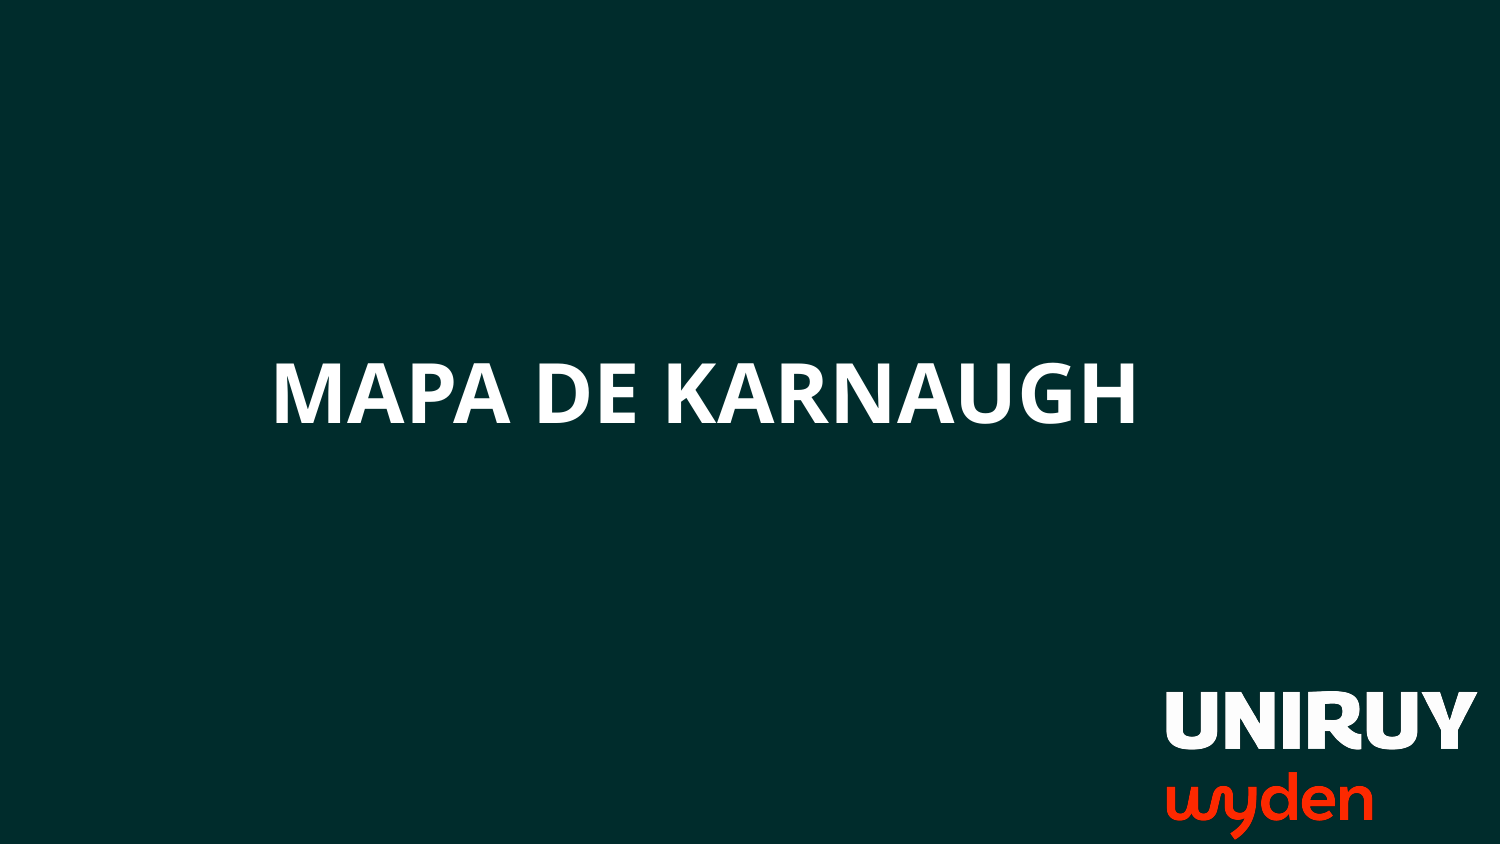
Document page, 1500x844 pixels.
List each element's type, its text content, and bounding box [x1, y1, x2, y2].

text_box MAPA DE KARNAUGH [30, 63, 1381, 780]
picture [1166, 691, 1478, 840]
